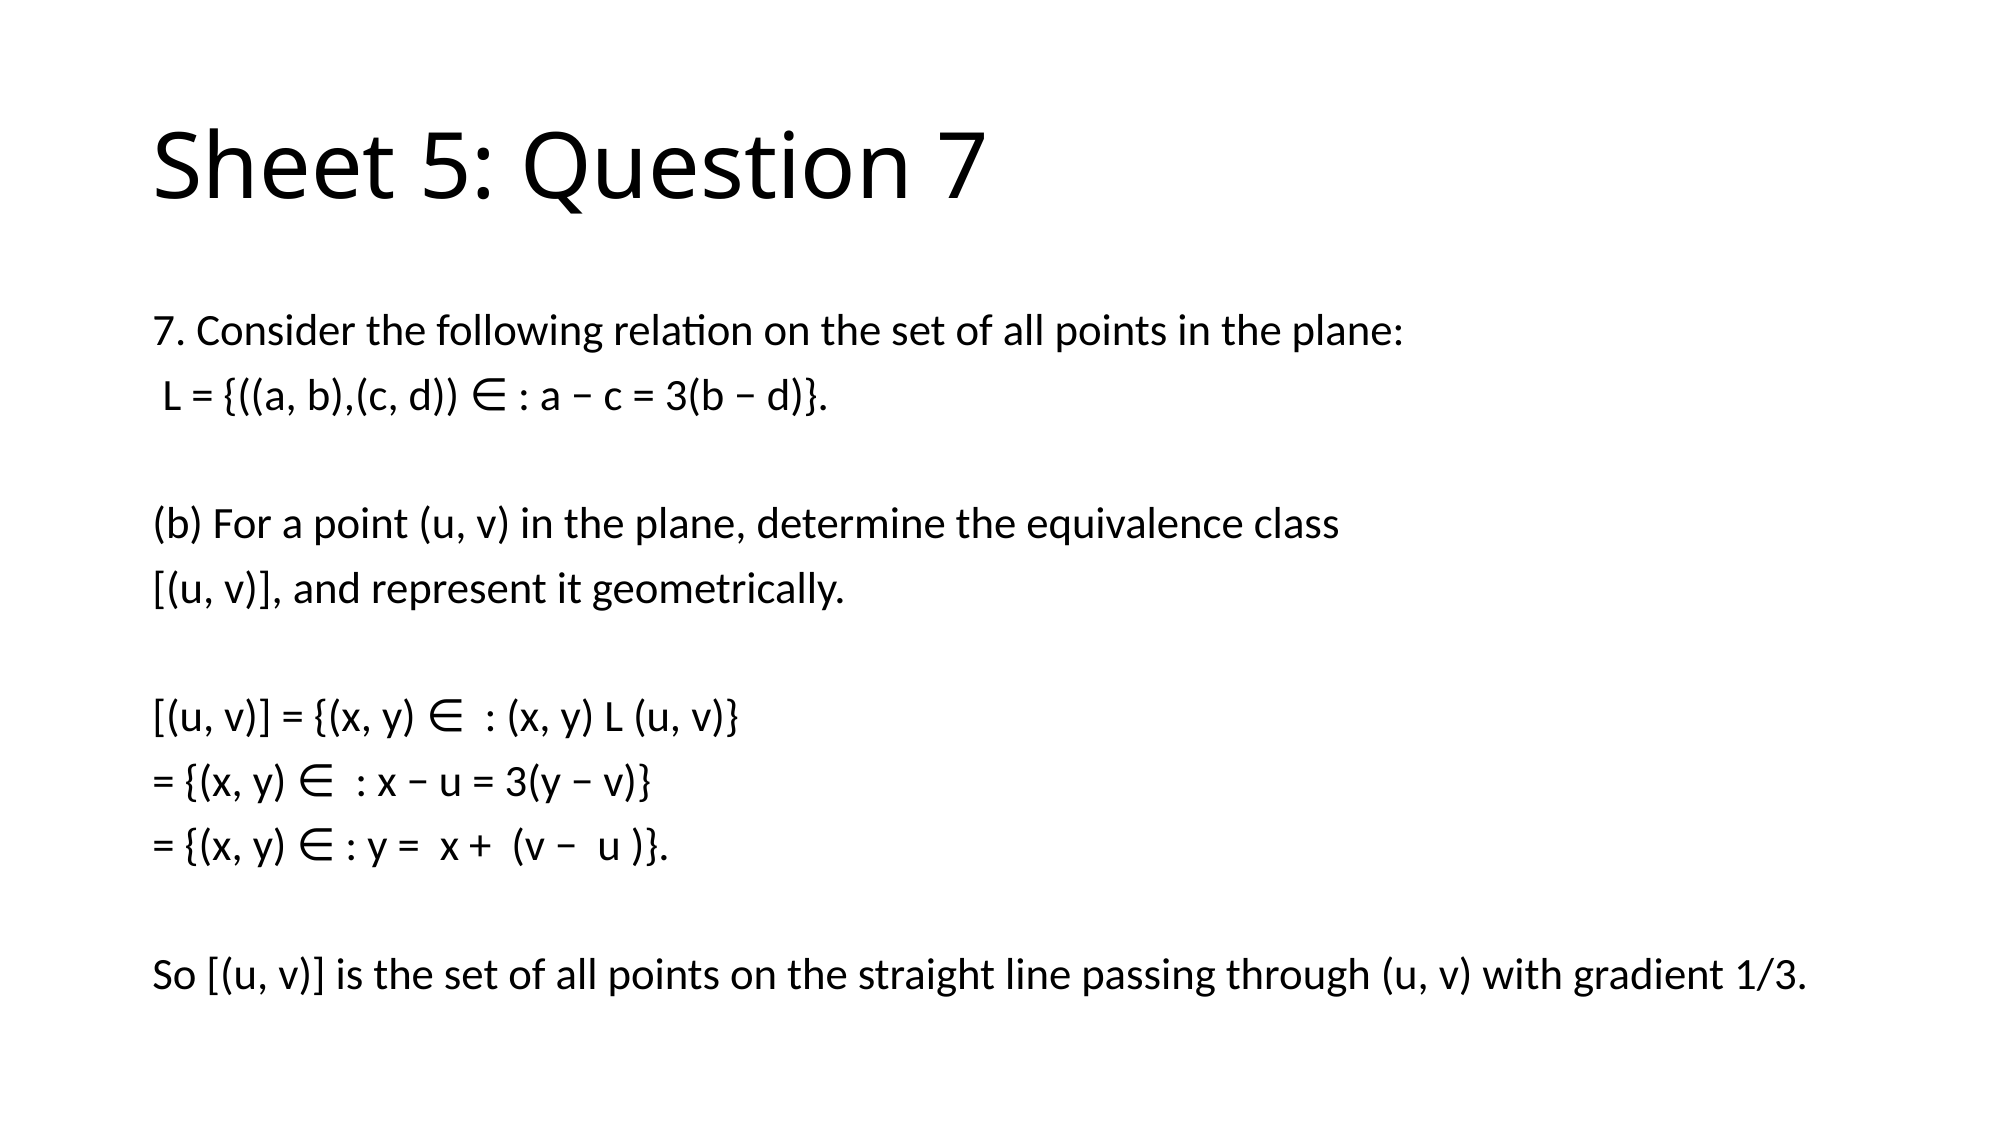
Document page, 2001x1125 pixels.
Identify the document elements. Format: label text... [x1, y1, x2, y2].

title Sheet 5: Question 7 [137, 59, 1863, 278]
